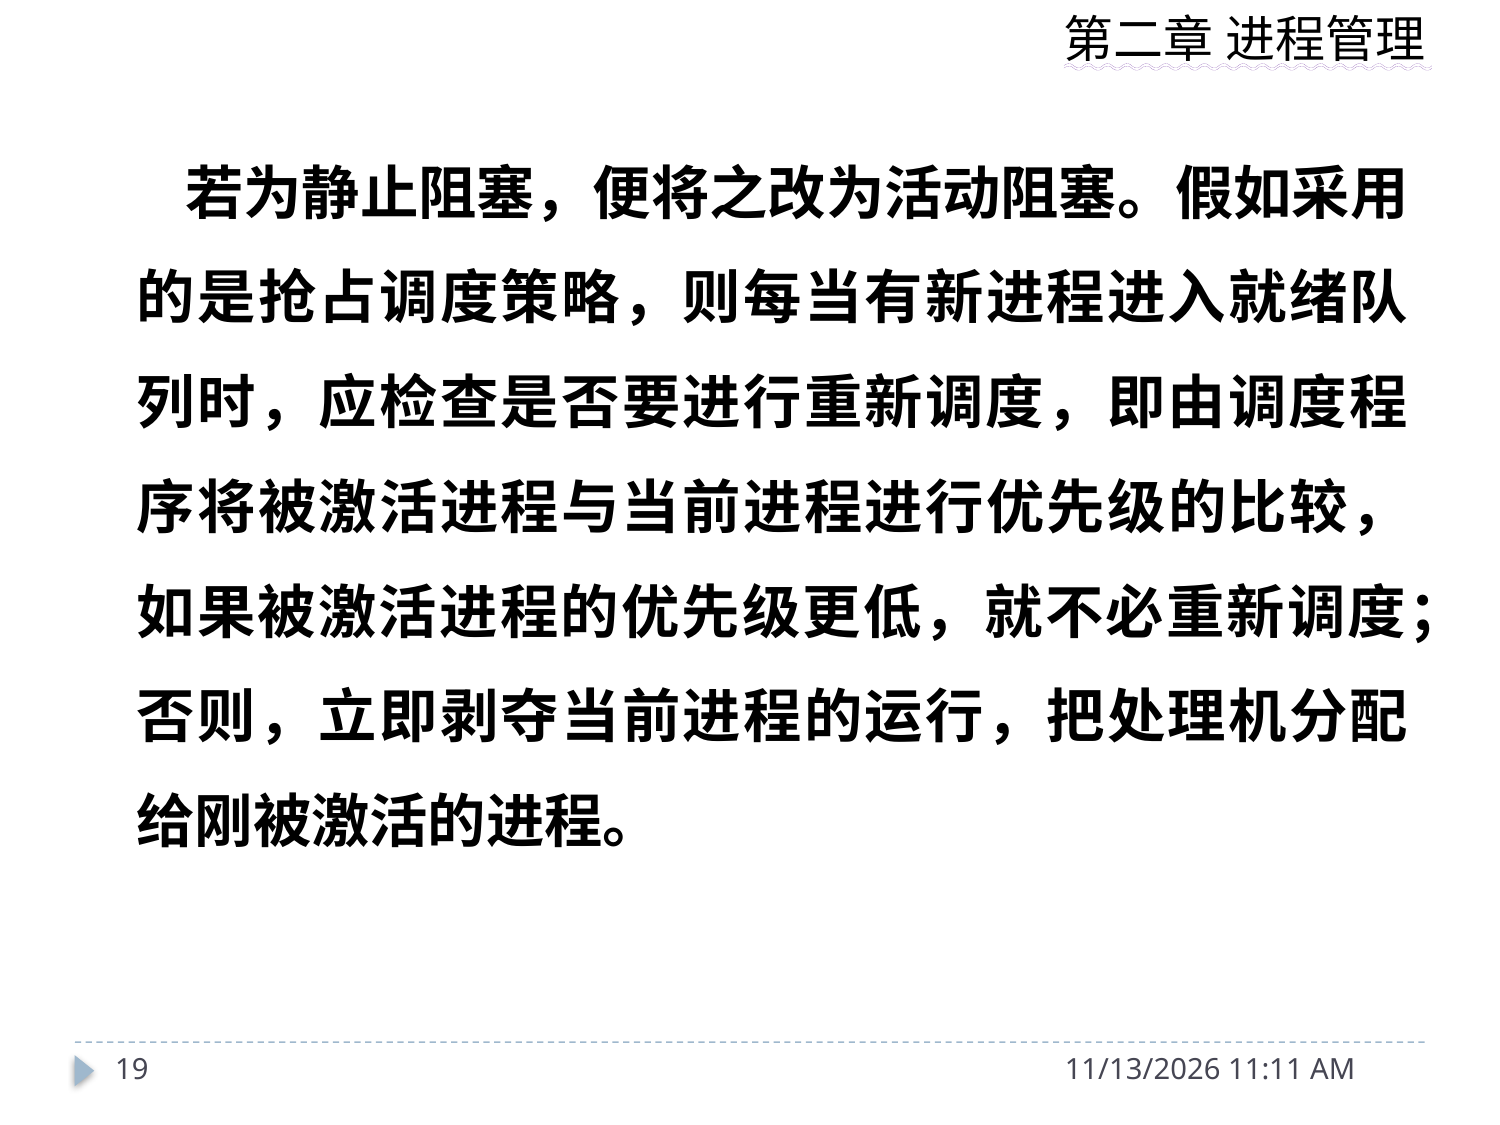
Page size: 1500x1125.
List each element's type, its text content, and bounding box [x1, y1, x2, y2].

slide_number 19 [100, 1042, 426, 1103]
list 若为静止阻塞，便将之改为活动阻塞。假如采用的是抢占调度策略，则每当有新进程进入就绪队列时，应检查是否要进行重新调度，即由调度程序将被激活进程与当前进程进行优先级的比较，如果被激活进程的优先级更低，就不必重新调度；否则，立即剥夺当前进程的运行，把处理机分配给刚被激活的进程。 [76, 113, 1424, 1035]
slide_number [1050, 1042, 1426, 1103]
